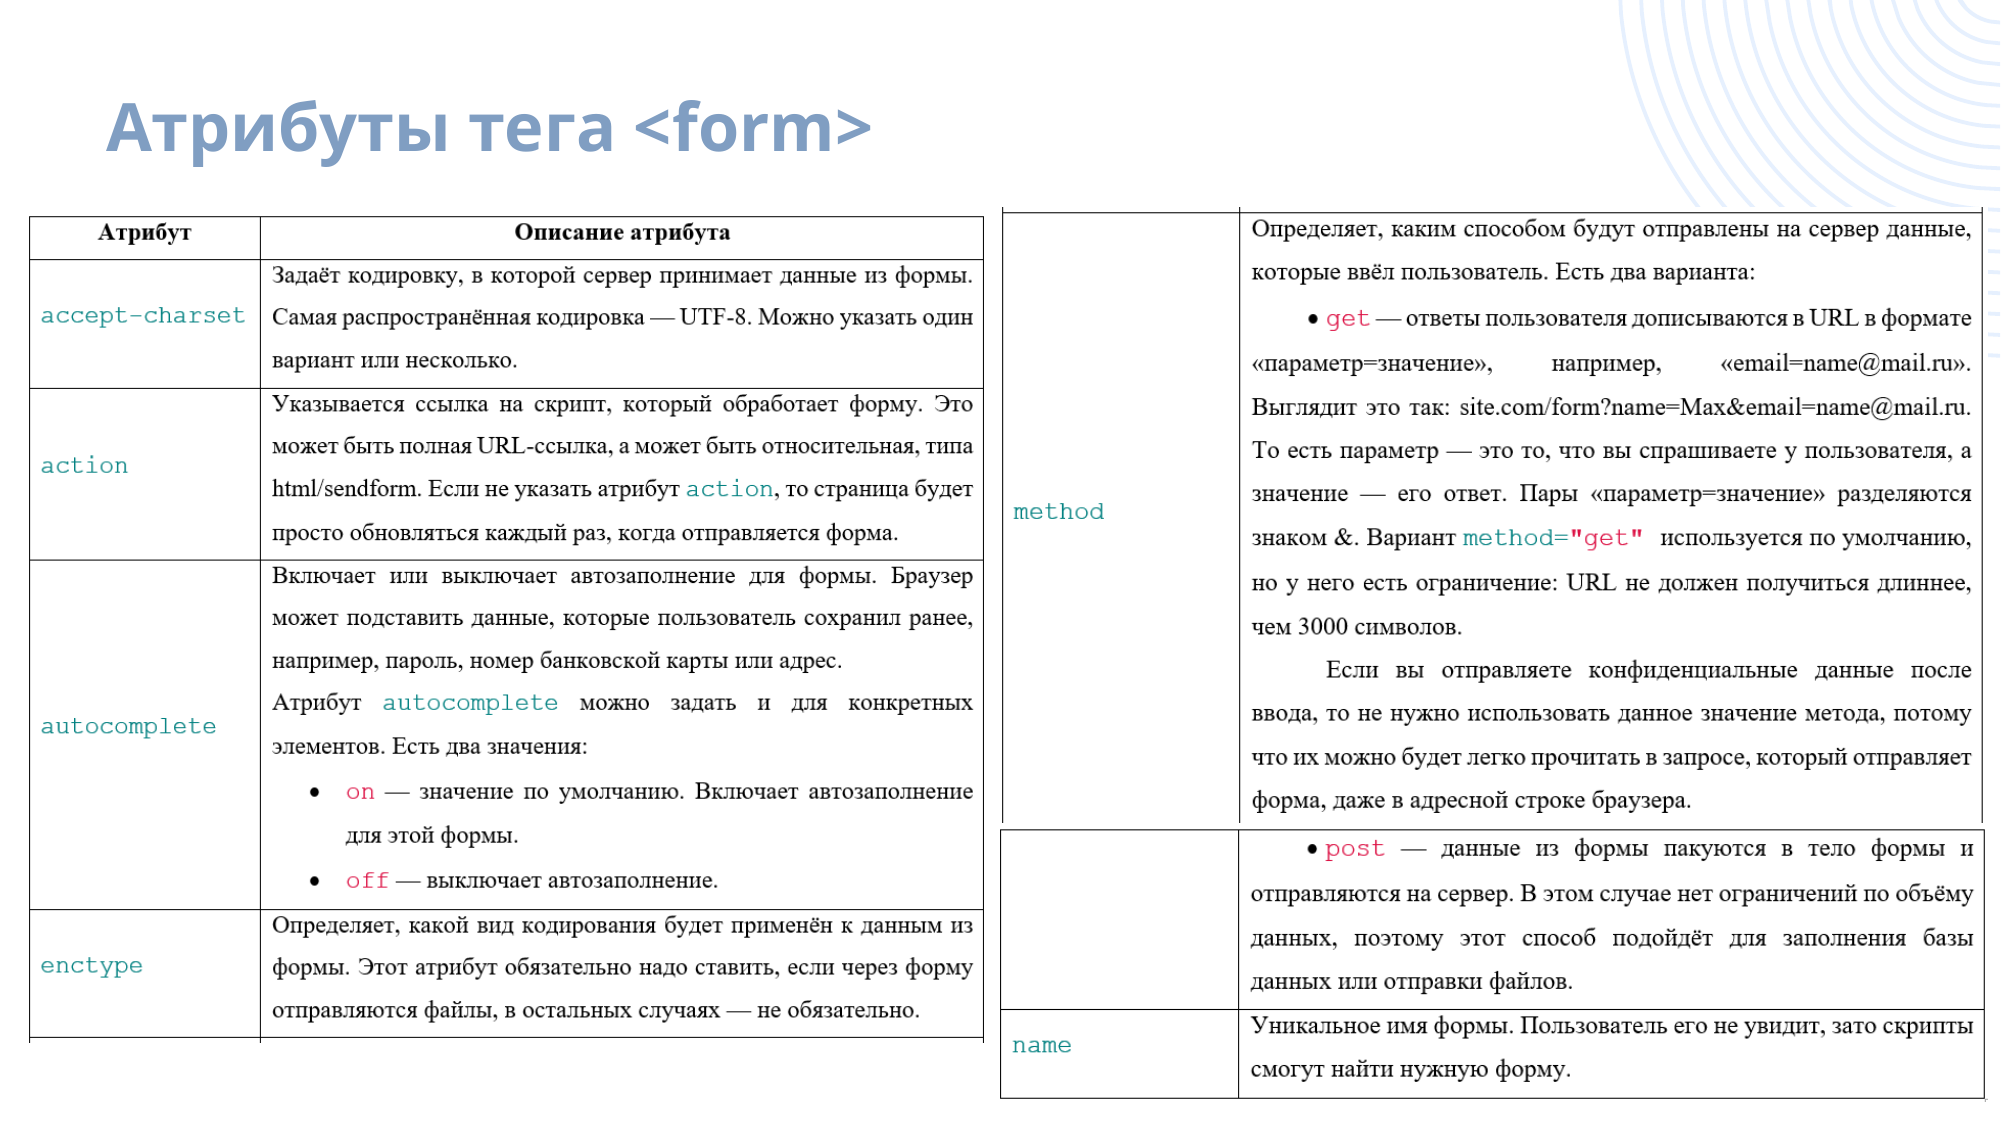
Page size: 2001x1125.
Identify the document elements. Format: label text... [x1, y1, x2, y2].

title Атрибуты тега <form> [91, 79, 1817, 170]
picture [999, 207, 1988, 1102]
picture [25, 207, 985, 1043]
